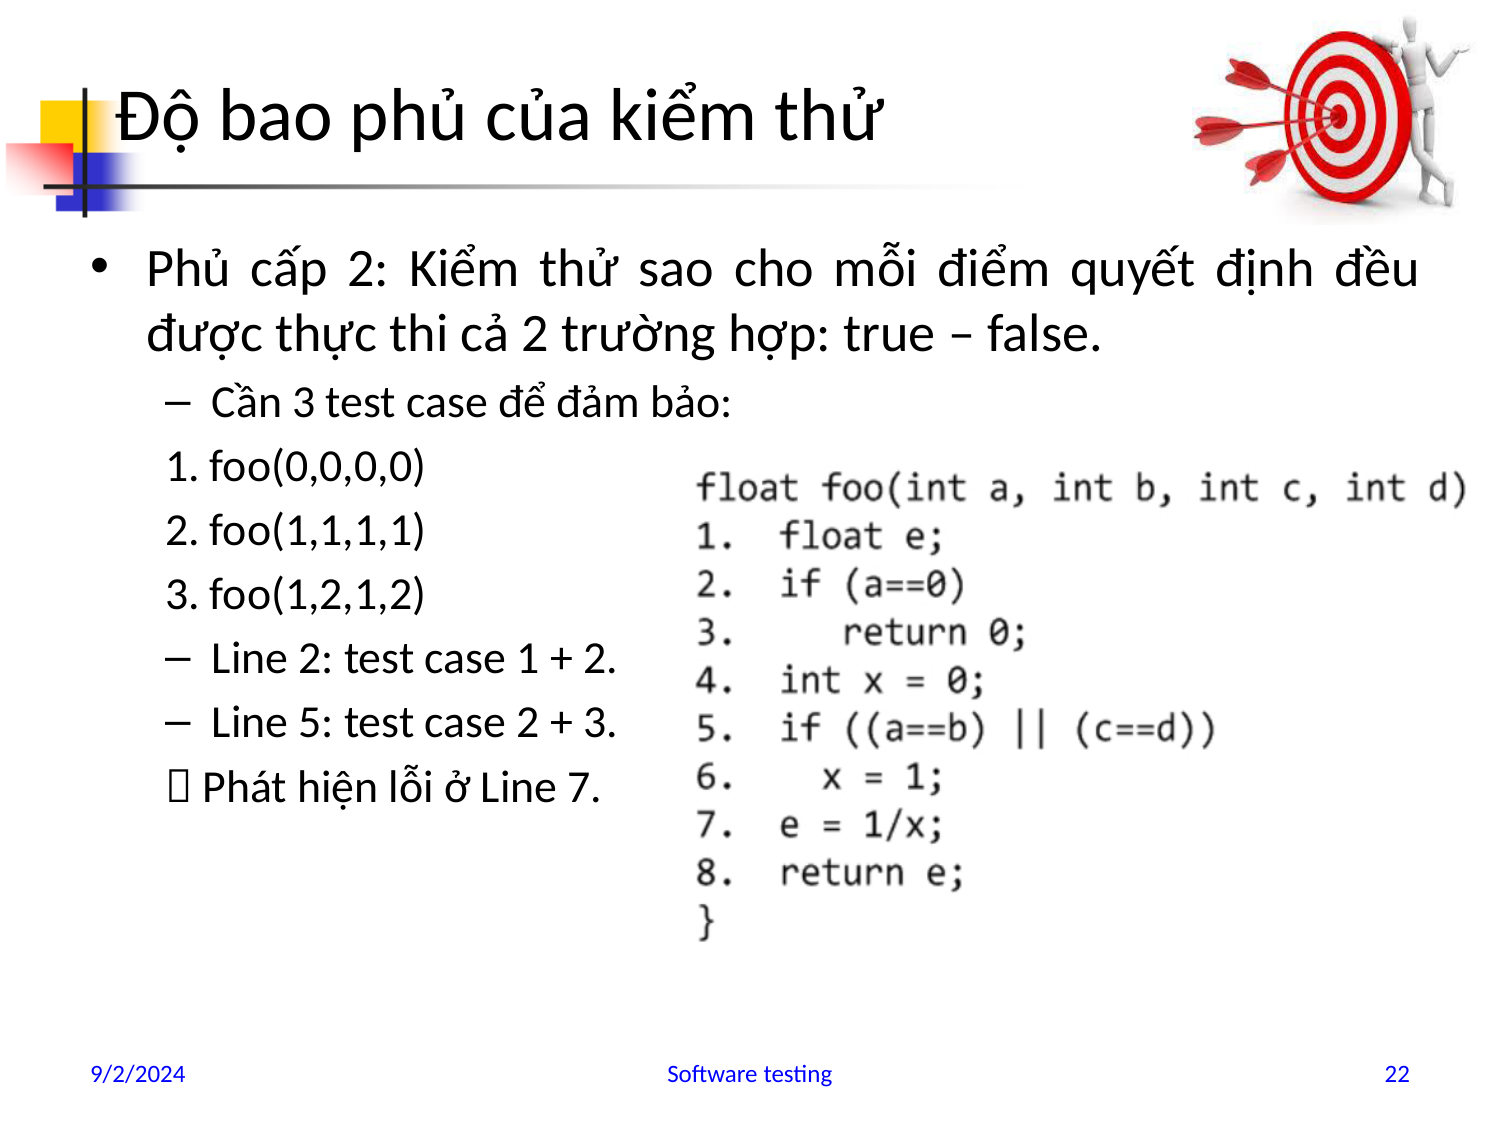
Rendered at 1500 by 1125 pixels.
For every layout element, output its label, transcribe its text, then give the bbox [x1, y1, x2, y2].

picture [1174, 0, 1500, 226]
picture [0, 74, 1091, 232]
picture [655, 441, 1494, 951]
slide_number 22 [1074, 1042, 1425, 1103]
list Phủ cấp 2: Kiểm thử sao cho mỗi điểm quyết định đều được thực thi cả 2 trường hợp: true – false. Cần 3 test case để đảm bảo: 1. foo(0,0,0,0) 2. foo(1,1,1,1) 3. foo(1,2,1,2) Line 2: test case 1 + 2. Line 5: test case 2 + 3.  Phát hiện lỗi ở Line 7. [75, 224, 1438, 1005]
title Độ bao phủ của kiểm thử [99, 45, 1169, 175]
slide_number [75, 1042, 425, 1103]
footer Software testing [512, 1042, 988, 1103]
